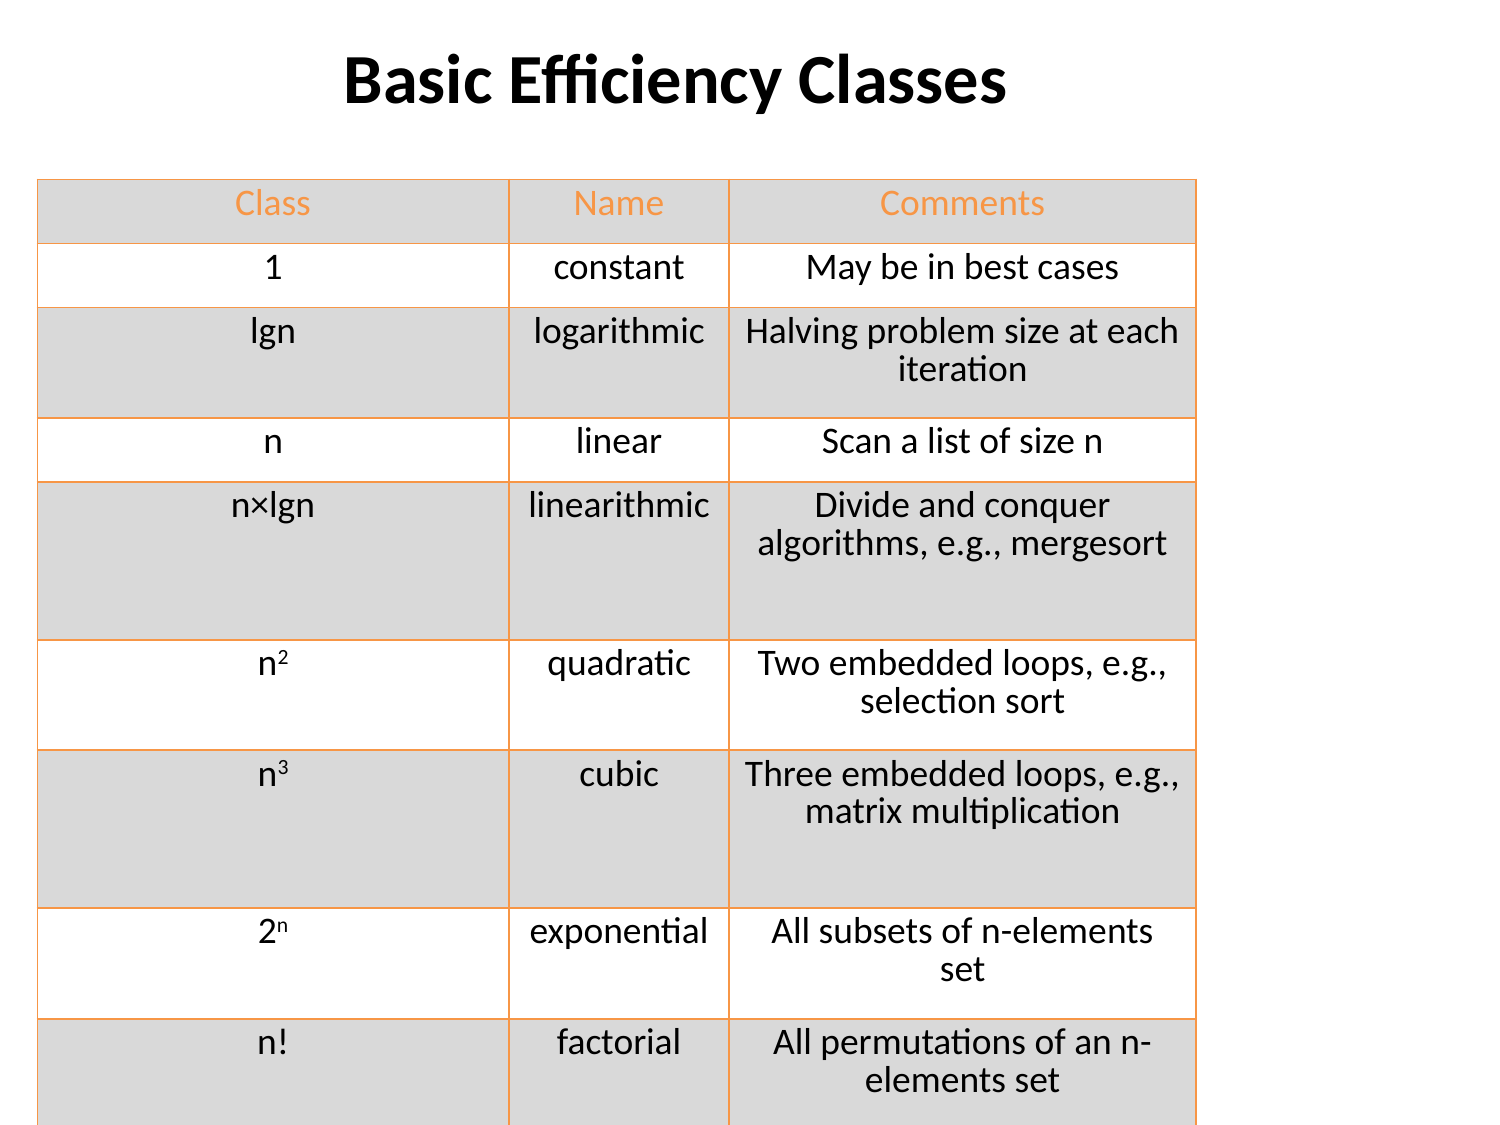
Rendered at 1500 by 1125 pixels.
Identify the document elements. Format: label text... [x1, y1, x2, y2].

table_cell 1 [38, 244, 508, 307]
table_cell constant [510, 244, 728, 307]
table_cell Two embedded loops, e.g., selection sort [730, 641, 1195, 749]
table_cell logarithmic [510, 308, 728, 417]
table_cell n [38, 419, 508, 481]
table_cell linearithmic [510, 483, 728, 639]
table_cell May be in best cases [730, 244, 1195, 307]
table_cell Three embedded loops, e.g., matrix multiplication [730, 751, 1195, 907]
table_cell linear [510, 419, 728, 481]
table_header Comments [730, 180, 1195, 243]
table_cell n! [38, 1020, 508, 1125]
table_cell n×lgn [38, 483, 508, 639]
table_cell 2n [38, 909, 508, 1018]
table_cell quadratic [510, 641, 728, 749]
table_cell factorial [510, 1020, 728, 1125]
table_cell exponential [510, 909, 728, 1018]
table_header Class [38, 180, 508, 243]
table_cell All subsets of n-elements set [730, 909, 1195, 1018]
table_cell n3 [38, 751, 508, 907]
table_cell n2 [38, 641, 508, 749]
table_cell lgn [38, 308, 508, 417]
table_cell cubic [510, 751, 728, 907]
table_cell All permutations of an n-elements set [730, 1020, 1195, 1125]
table_cell Divide and conquer algorithms, e.g., mergesort [730, 483, 1195, 639]
table_cell Scan a list of size n [730, 419, 1195, 481]
table_header Name [510, 180, 728, 243]
title Basic Efficiency Classes [112, 24, 1240, 125]
table_cell Halving problem size at each iteration [730, 308, 1195, 417]
